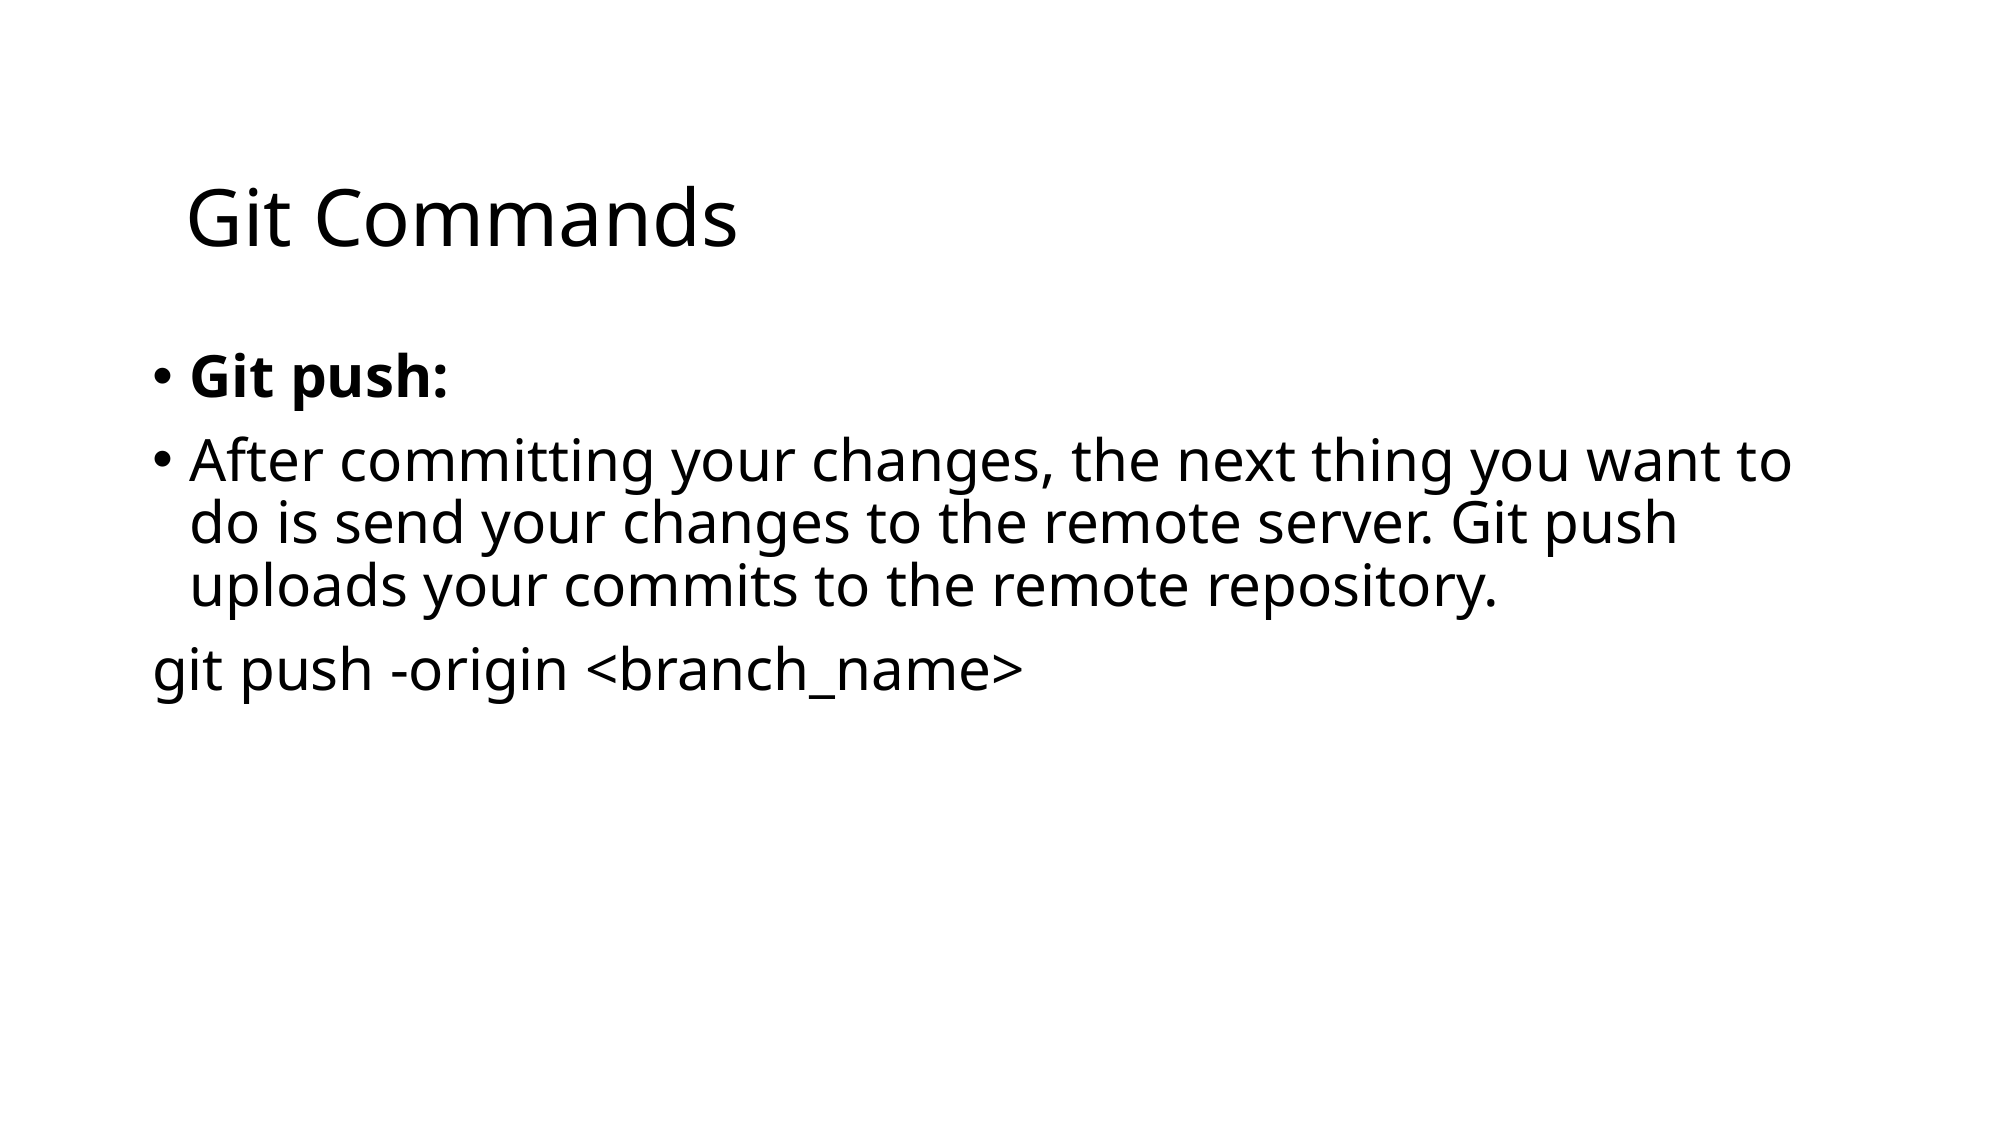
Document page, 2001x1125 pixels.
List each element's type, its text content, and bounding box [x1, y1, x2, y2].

list Git push: After committing your changes, the next thing you want to do is send your changes to the remote server. Git push uploads your commits to the remote repository. git push -origin <branch_name> [137, 339, 1863, 1054]
title Git Commands [171, 112, 1896, 330]
